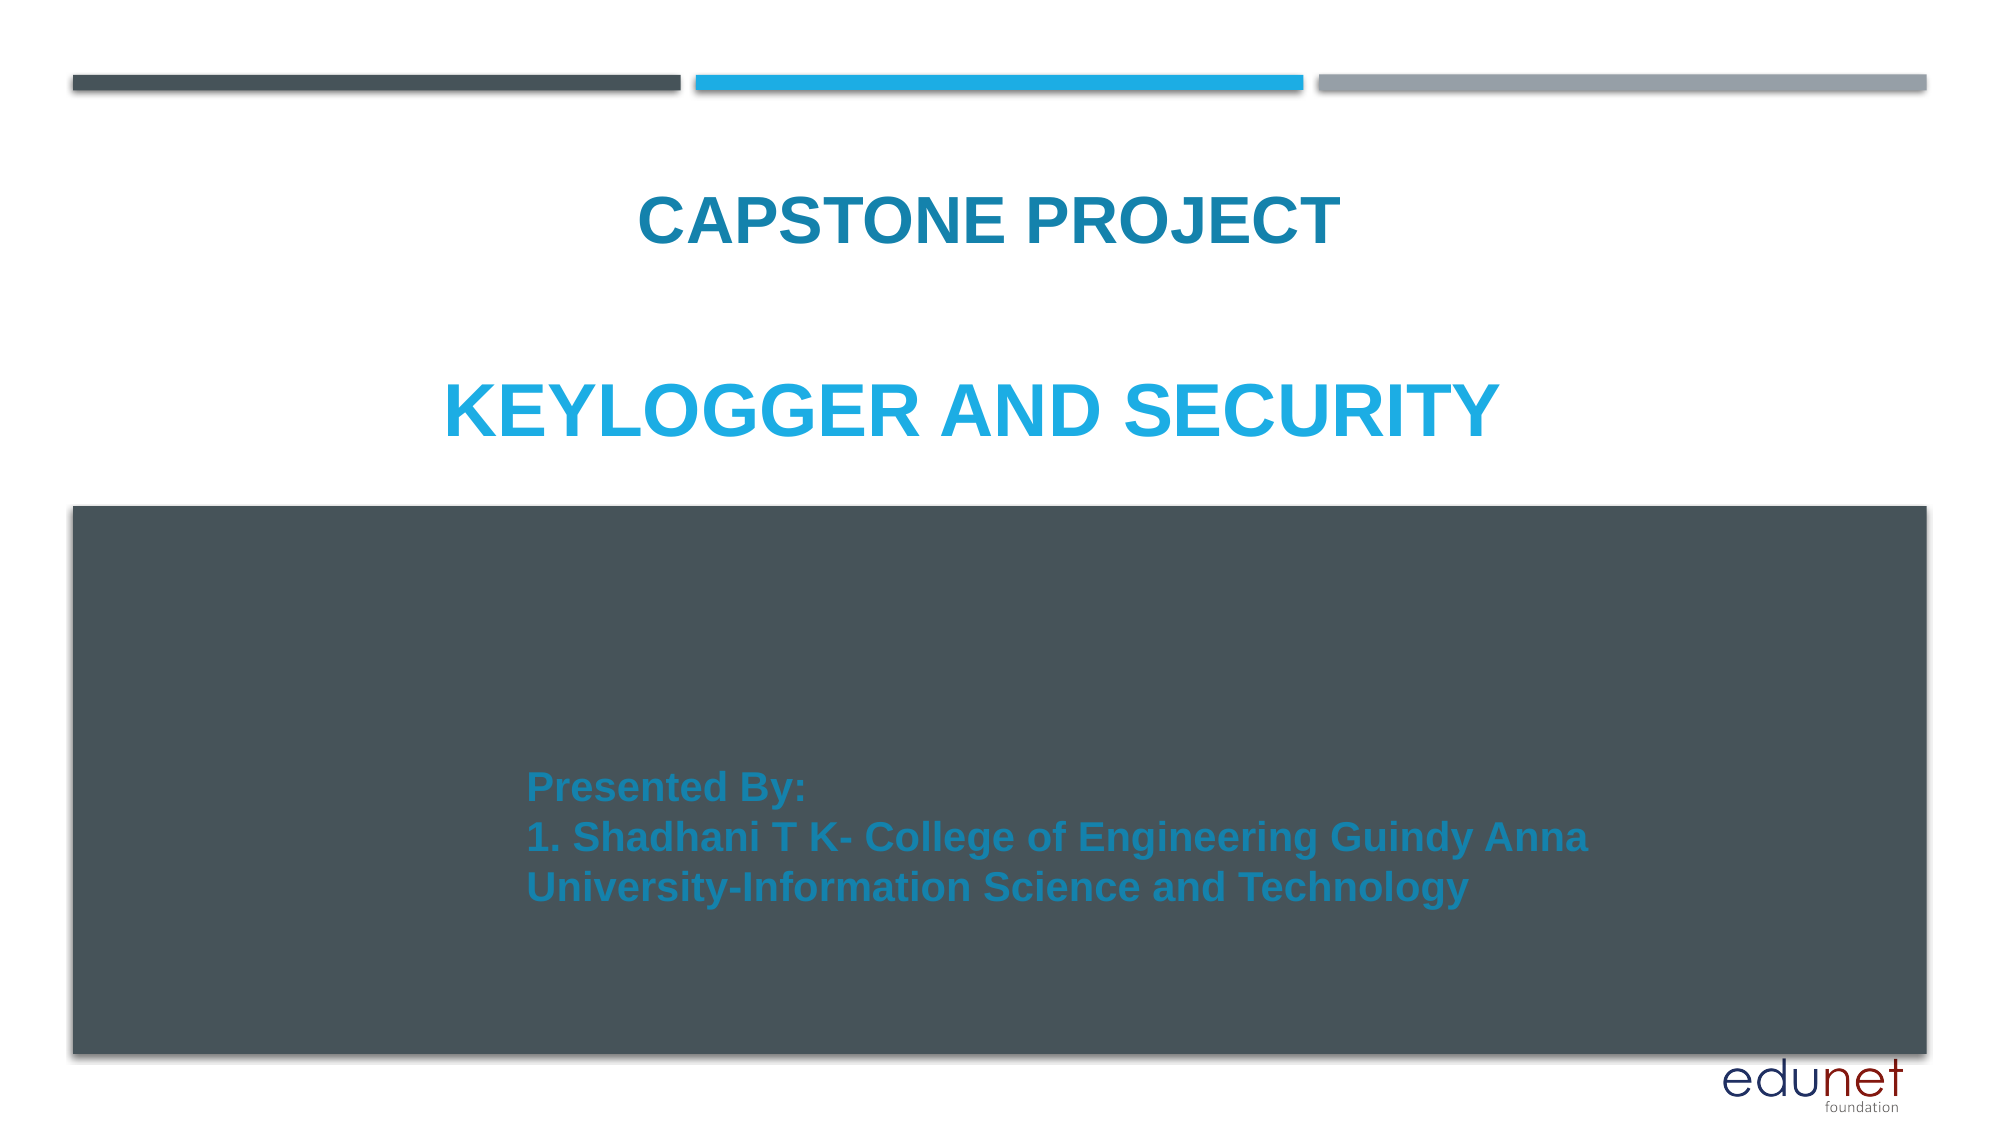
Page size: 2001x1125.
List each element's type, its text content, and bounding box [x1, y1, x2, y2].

text_box CAPSTONE PROJECT [0, 169, 2000, 265]
title Keylogger and security [222, 298, 1723, 460]
text_box Presented By: 1. Shadhani T K- College of Engineering Guindy Anna University-Information Science and Technology [511, 752, 1821, 918]
picture [1719, 1056, 1905, 1116]
